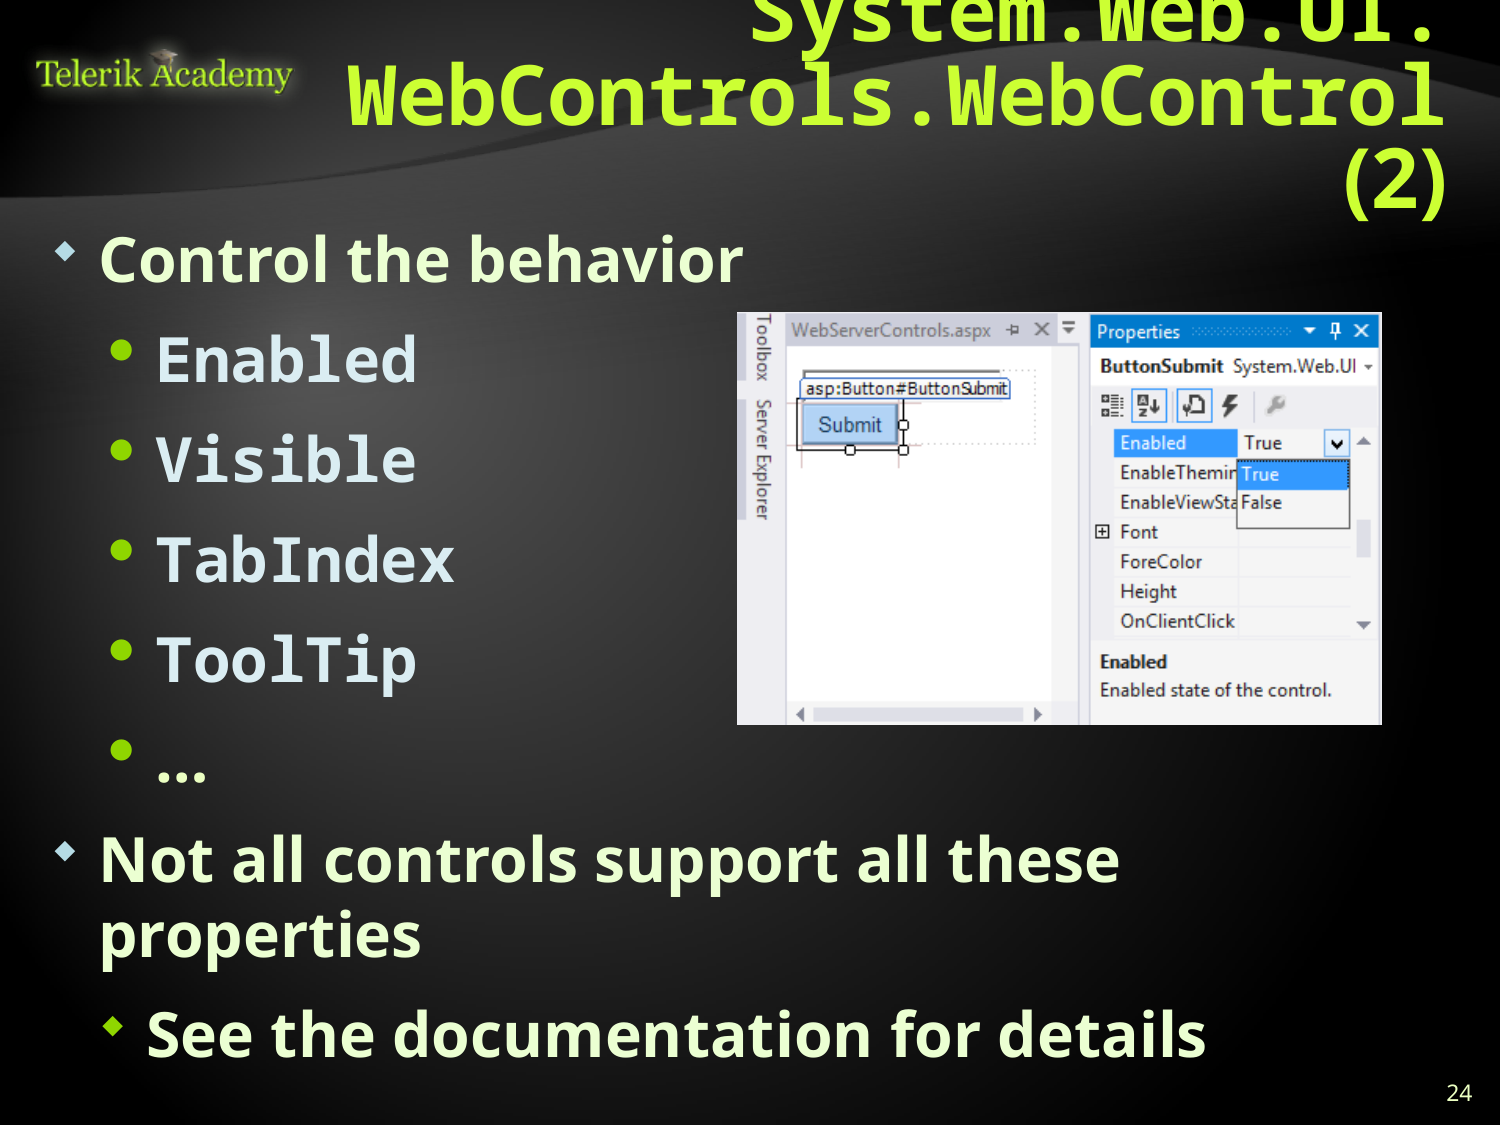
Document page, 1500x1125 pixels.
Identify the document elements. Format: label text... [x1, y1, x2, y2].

list Control the behavior Enabled Visible TabIndex ToolTip … Not all controls support all these properties See the documentation for details [37, 212, 1463, 1100]
slide_number 24 [1412, 1074, 1488, 1113]
title System.Web.UI. WebControls.WebControl (2) [300, 24, 1463, 175]
picture [0, 0, 1500, 1125]
